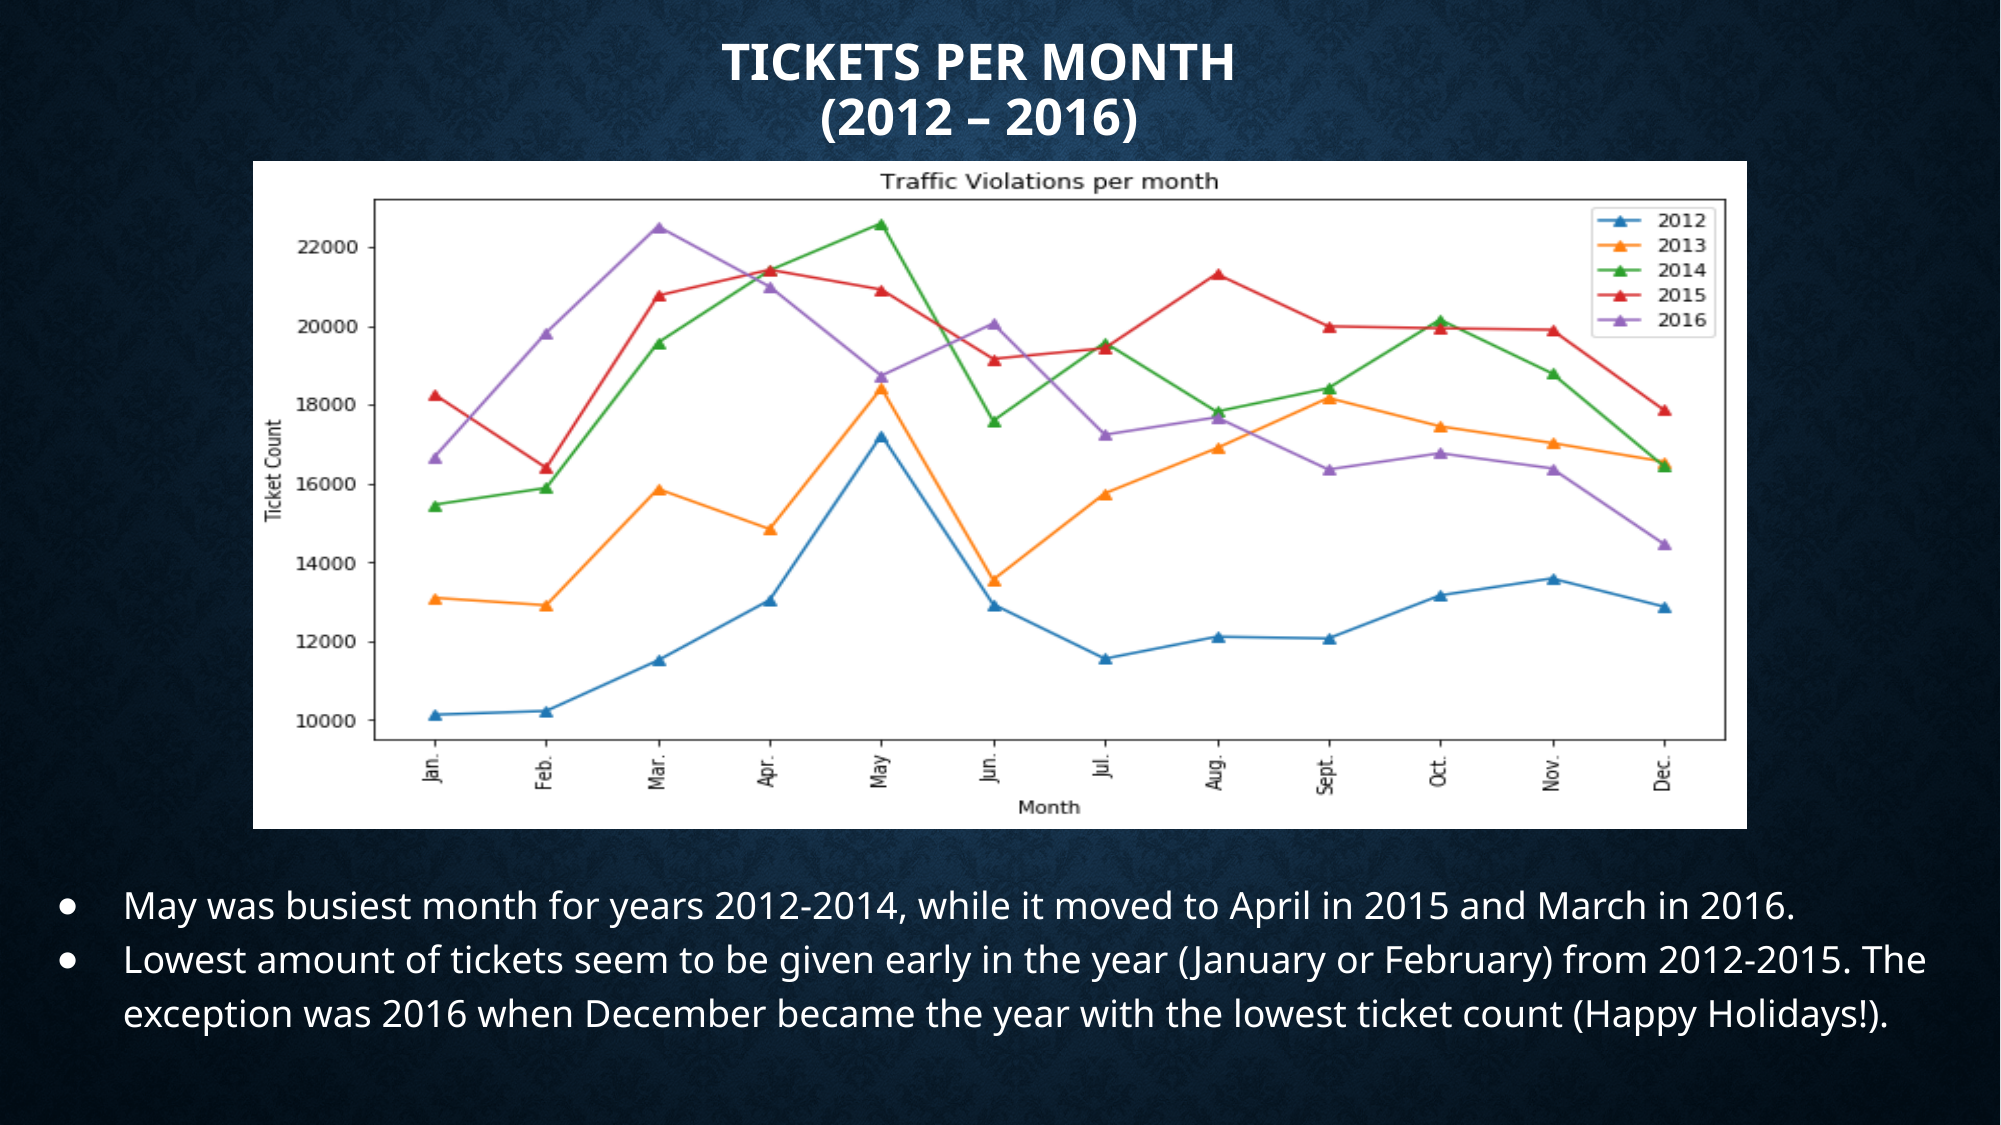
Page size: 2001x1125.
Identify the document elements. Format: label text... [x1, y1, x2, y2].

picture [0, 0, 2001, 1125]
title TICKETS PER MONTH (2012 – 2016) [572, 27, 1387, 159]
list May was busiest month for years 2012-2014, while it moved to April in 2015 and March in 2016. Lowest amount of tickets seem to be given early in the year (January or February) from 2012-2015. The exception was 2016 when December became the year with the lowest ticket count (Happy Holidays!). [7, 858, 1955, 1019]
